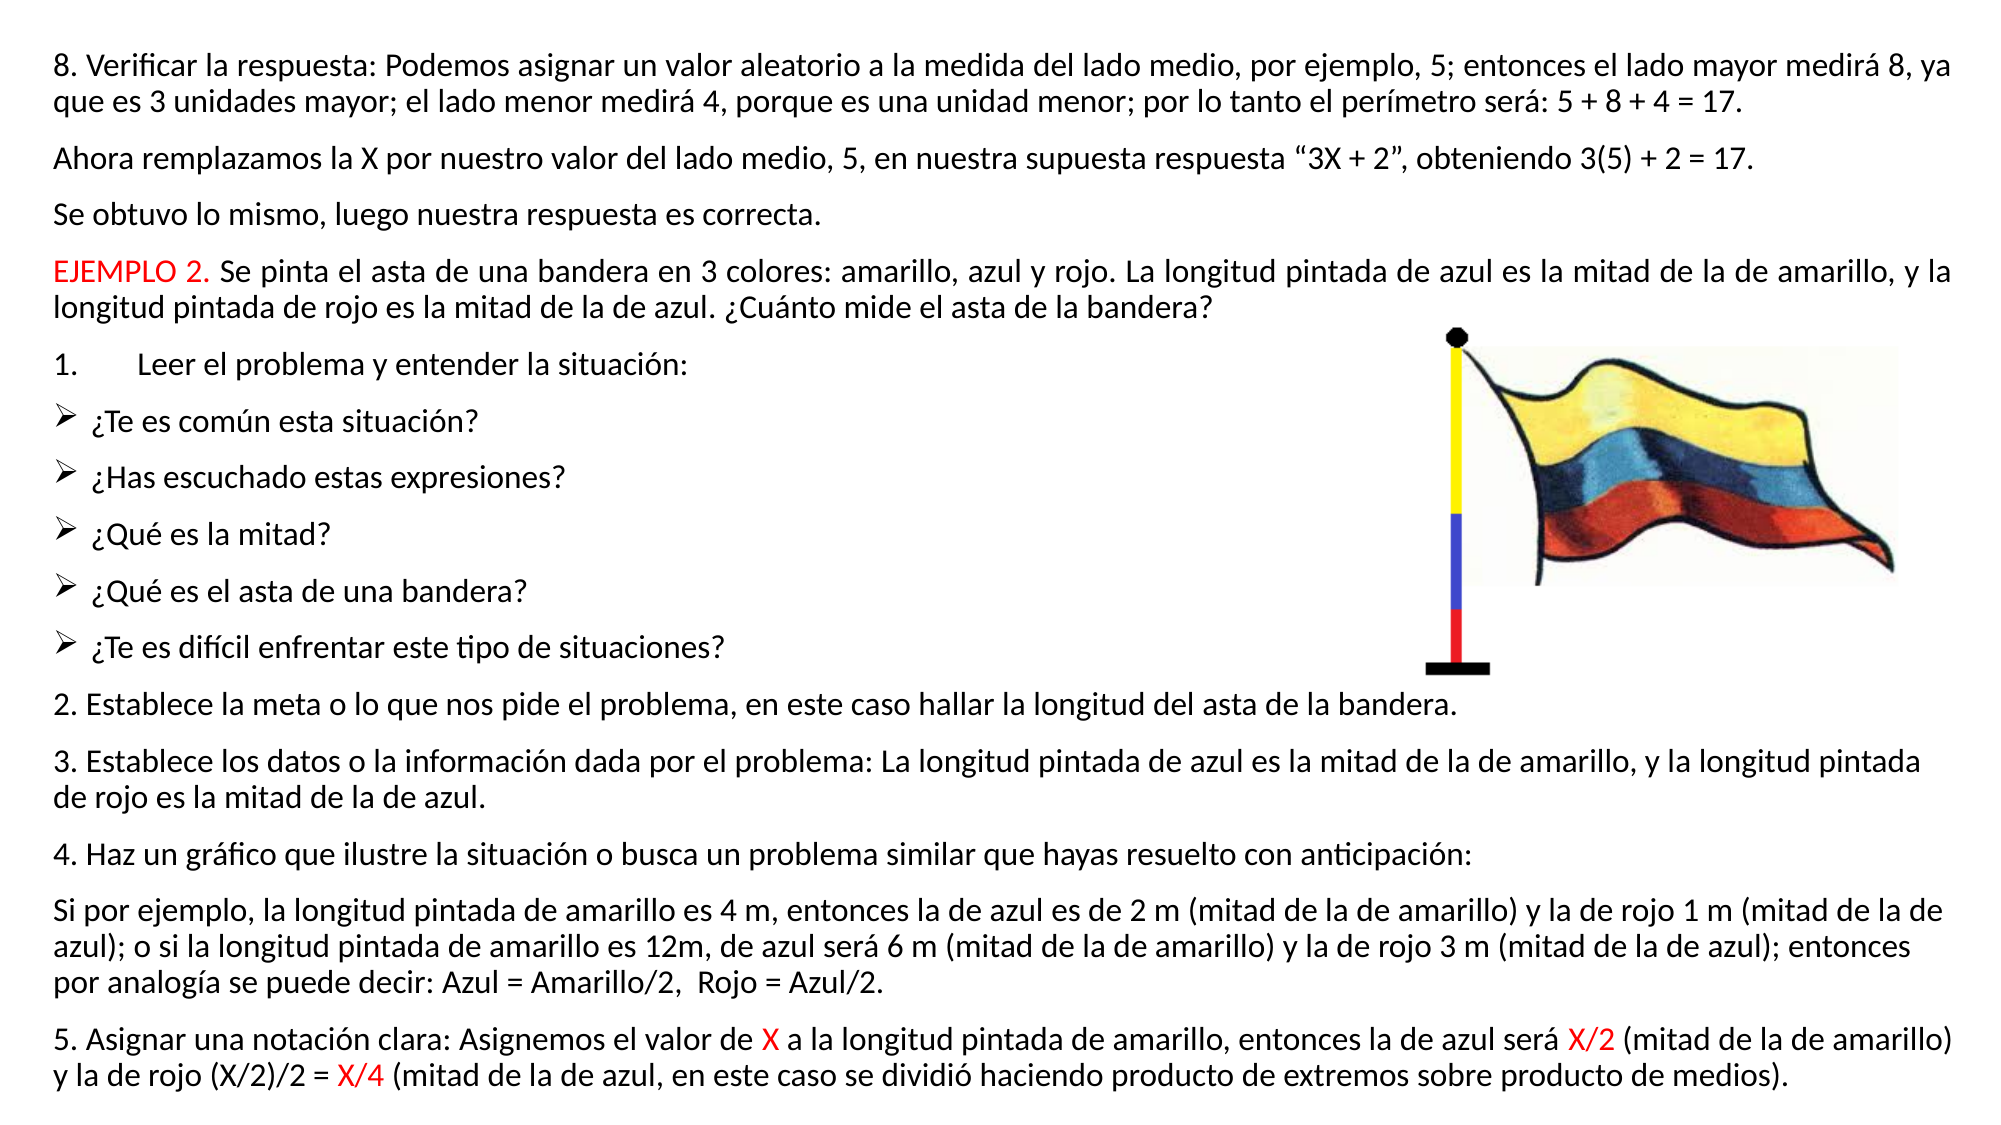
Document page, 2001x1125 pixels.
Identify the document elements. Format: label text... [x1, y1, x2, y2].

list 8. Verificar la respuesta: Podemos asignar un valor aleatorio a la medida del lado medio, por ejemplo, 5; entonces el lado mayor medirá 8, ya que es 3 unidades mayor; el lado menor medirá 4, porque es una unidad menor; por lo tanto el perímetro será: 5 + 8 + 4 = 17. Ahora remplazamos la X por nuestro valor del lado medio, 5, en nuestra supuesta respuesta “3X + 2”, obteniendo 3(5) + 2 = 17. Se obtuvo lo mismo, luego nuestra respuesta es correcta. EJEMPLO 2. Se pinta el asta de una bandera en 3 colores: amarillo, azul y rojo. La longitud pintada de azul es la mitad de la de amarillo, y la longitud pintada de rojo es la mitad de la de azul. ¿Cuánto mide el asta de la bandera? Leer el problema y entender la situación: ¿Te es común esta situación? ¿Has escuchado estas expresiones? ¿Qué es la mitad? ¿Qué es el asta de una bandera? ¿Te es difícil enfrentar este tipo de situaciones? 2. Establece la meta o lo que nos pide el problema, en este caso hallar la longitud del asta de la bandera. 3. Establece los datos o la información dada por el problema: La longitud pintada de azul es la mitad de la de amarillo, y la longitud pintada de rojo es la mitad de la de azul. 4. Haz un gráfico que ilustre la situación o busca un problema similar que hayas resuelto con anticipación: Si por ejemplo, la longitud pintada de amarillo es 4 m, entonces la de azul es de 2 m (mitad de la de amarillo) y la de rojo 1 m (mitad de la de azul); o si la longitud pintada de amarillo es 12m, de azul será 6 m (mitad de la de amarillo) y la de rojo 3 m (mitad de la de azul); entonces por analogía se puede decir: Azul = Amarillo/2, Rojo = Azul/2. 5. Asignar una notación clara: Asignemos el valor de X a la longitud pintada de amarillo, entonces la de azul será X/2 (mitad de la de amarillo) y la de rojo (X/2)/2 = X/4 (mitad de la de azul, en este caso se dividió haciendo producto de extremos sobre producto de medios). [38, 40, 1971, 1100]
picture [1412, 320, 1900, 680]
